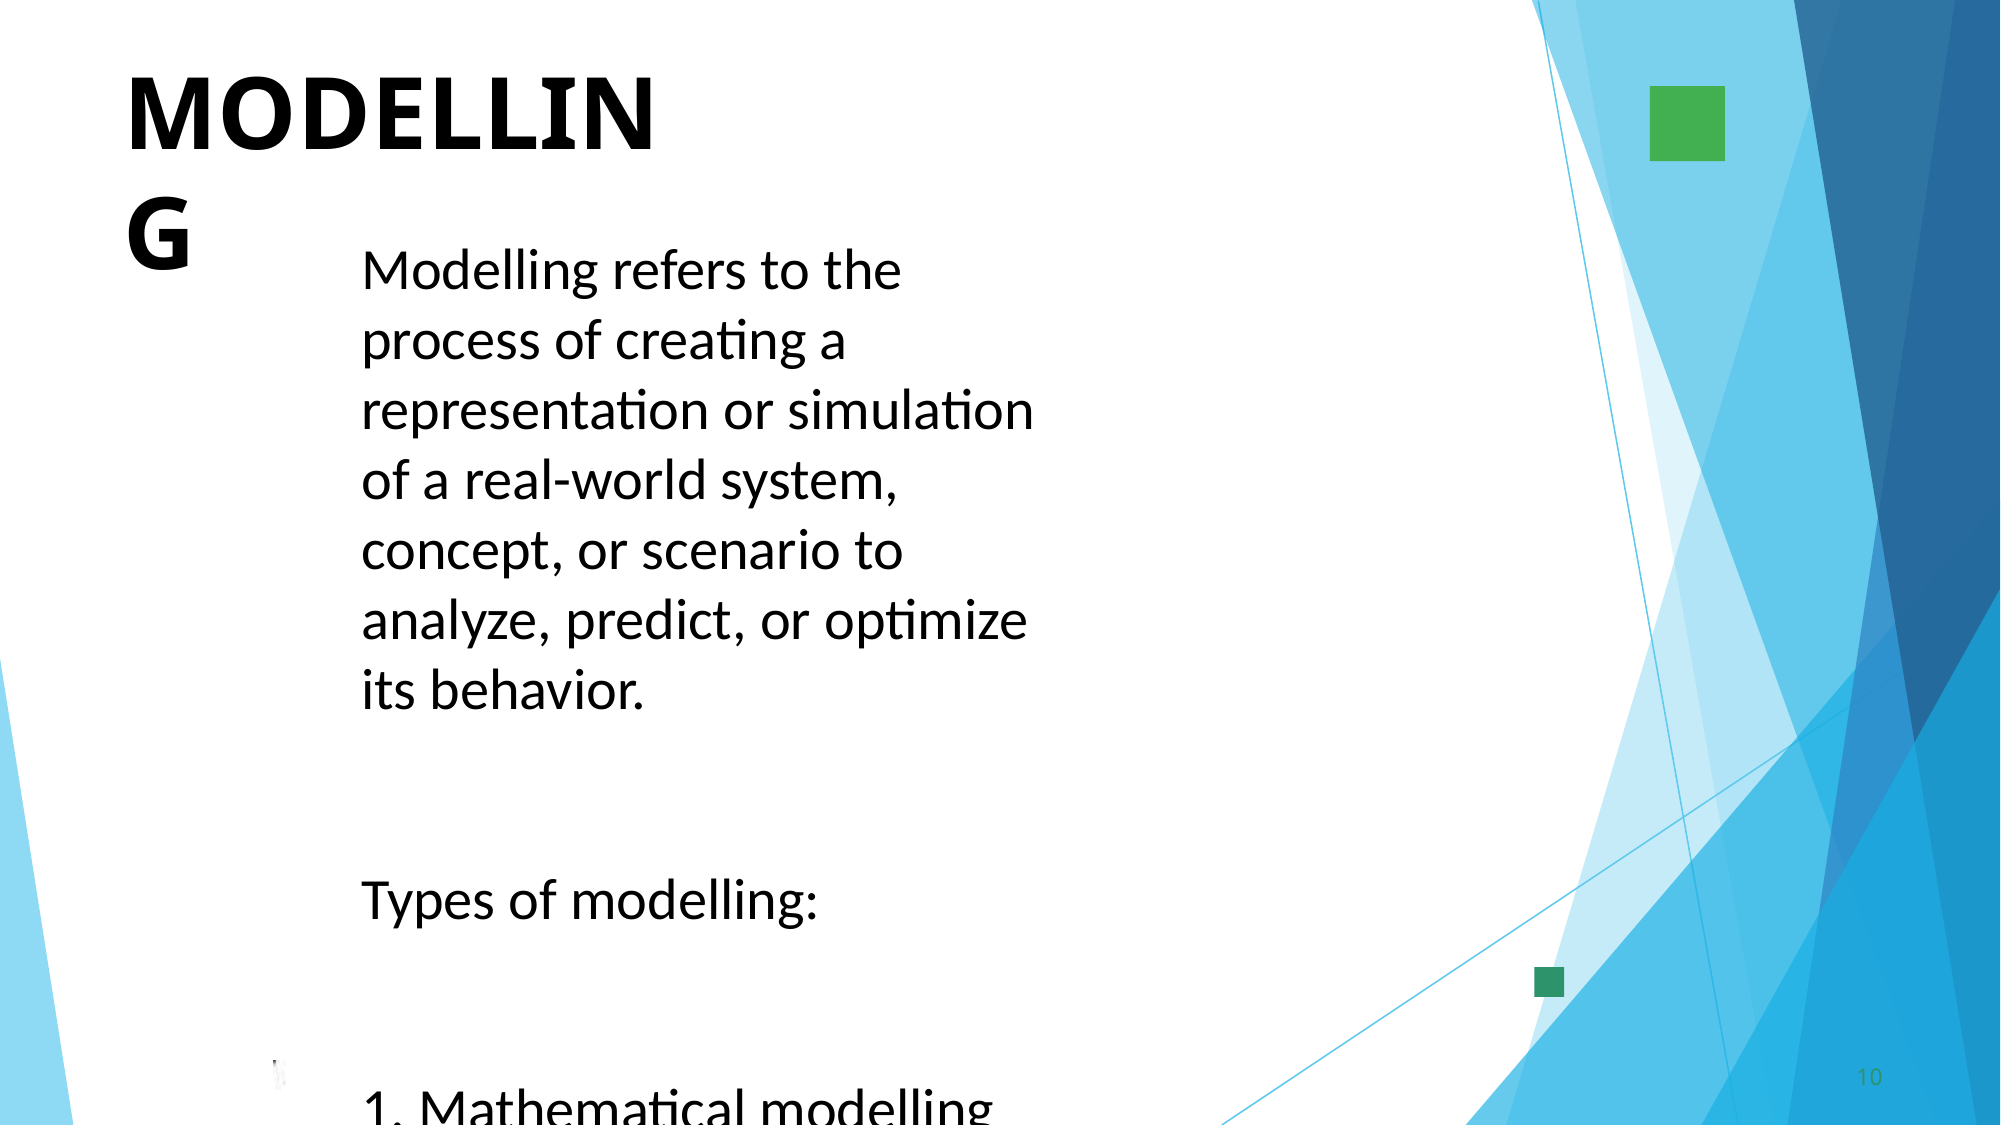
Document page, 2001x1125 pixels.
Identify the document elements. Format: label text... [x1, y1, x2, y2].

text_box 10 [1849, 1061, 1888, 1095]
text_box [1534, 967, 1565, 997]
text_box [1649, 86, 1725, 162]
text_box Modelling refers to the process of creating a representation or simulation of a real-world system, concept, or scenario to analyze, predict, or optimize its behavior. Types of modelling: 1. Mathematical modelling (equations, algorithms) 2. Statistical modelling (regression, probability) 3. Computational modelling (simulations, machine learning) 4. Visual modelling (diagrams, graphs, infographics) 5. Conceptual modelling (frameworks, architectures) Modelling applications: 1. Predictive analytics 2. Decision support systems 3. Optimization 4. Risk analysis 5. Scenario planning 6. Data visualization 7. Scientific research 8. Engineering design 9. Business strategy 10. Policy development Modelling techniques: 1. Linear regression 2. Decision trees 3. Neural networks 4. Monte Carlo simulations 5. Dynamic systems modelling 6. Agent-based modelling 7. System dynamics 8. Bayesian networks 9. Time series analysis 10. Machine learning algorithms Please specify: 1. What type of modelling are you interested in? 2. What problem or system do you want to model? 3. What are your goals (prediction, optimization, analysis)? 4. What data or information do you have available? I'll assist with: 1. Model selection 2. Model development 3. Model evaluation 4. Interpretation of results 5. Model refinement Let's get started with modelling! [346, 223, 1097, 1125]
picture [273, 1060, 287, 1091]
text_box MODELLING [121, 47, 664, 290]
